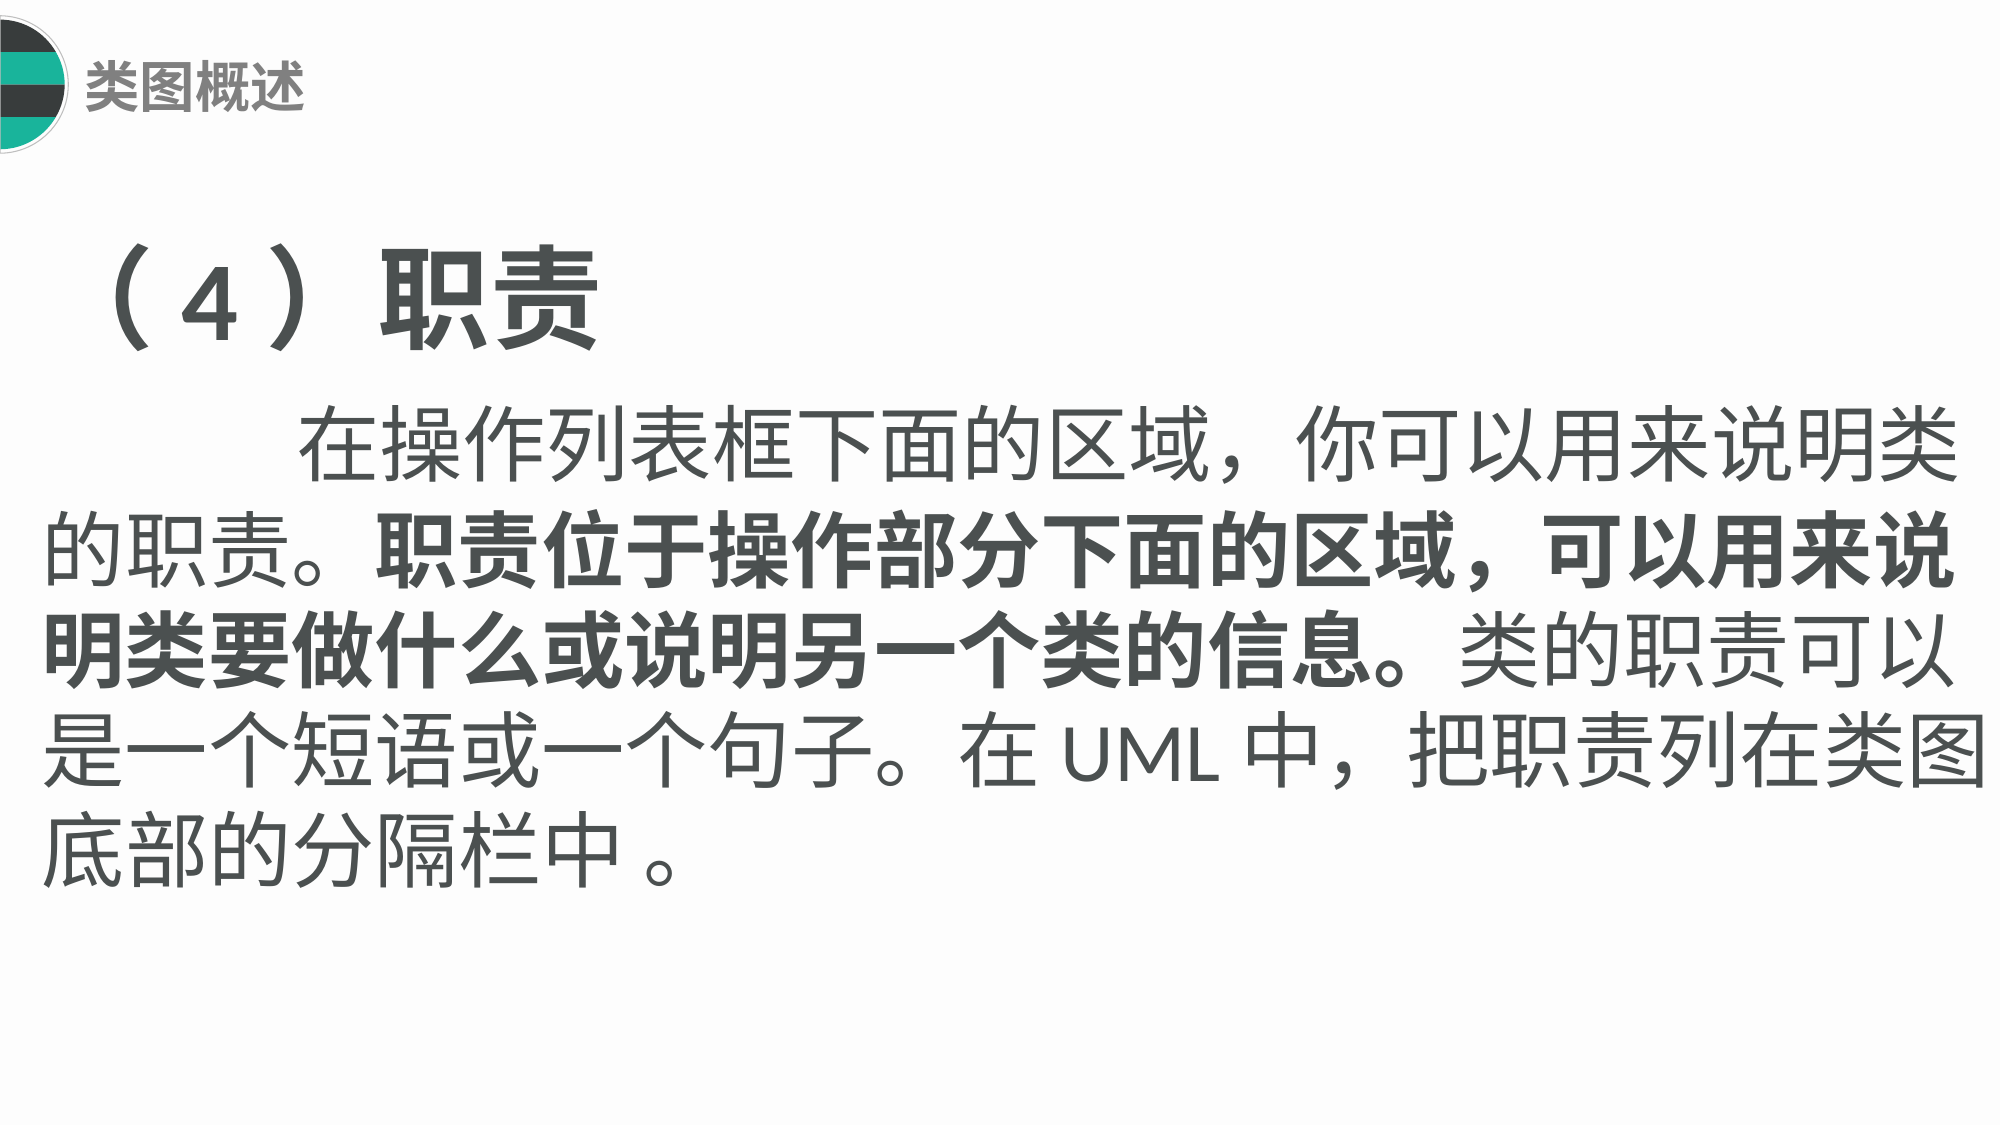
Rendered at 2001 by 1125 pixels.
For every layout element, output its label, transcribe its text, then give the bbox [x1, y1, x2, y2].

text_box 类图概述 [84, 52, 445, 119]
text_box （4）职责 在操作列表框下面的区域，你可以用来说明类的职责。职责位于操作部分下面的区域，可以用来说明类要做什么或说明另一个类的信息。类的职责可以是一个短语或一个句子。在UML中，把职责列在类图底部的分隔栏中 。 [27, 220, 2000, 906]
